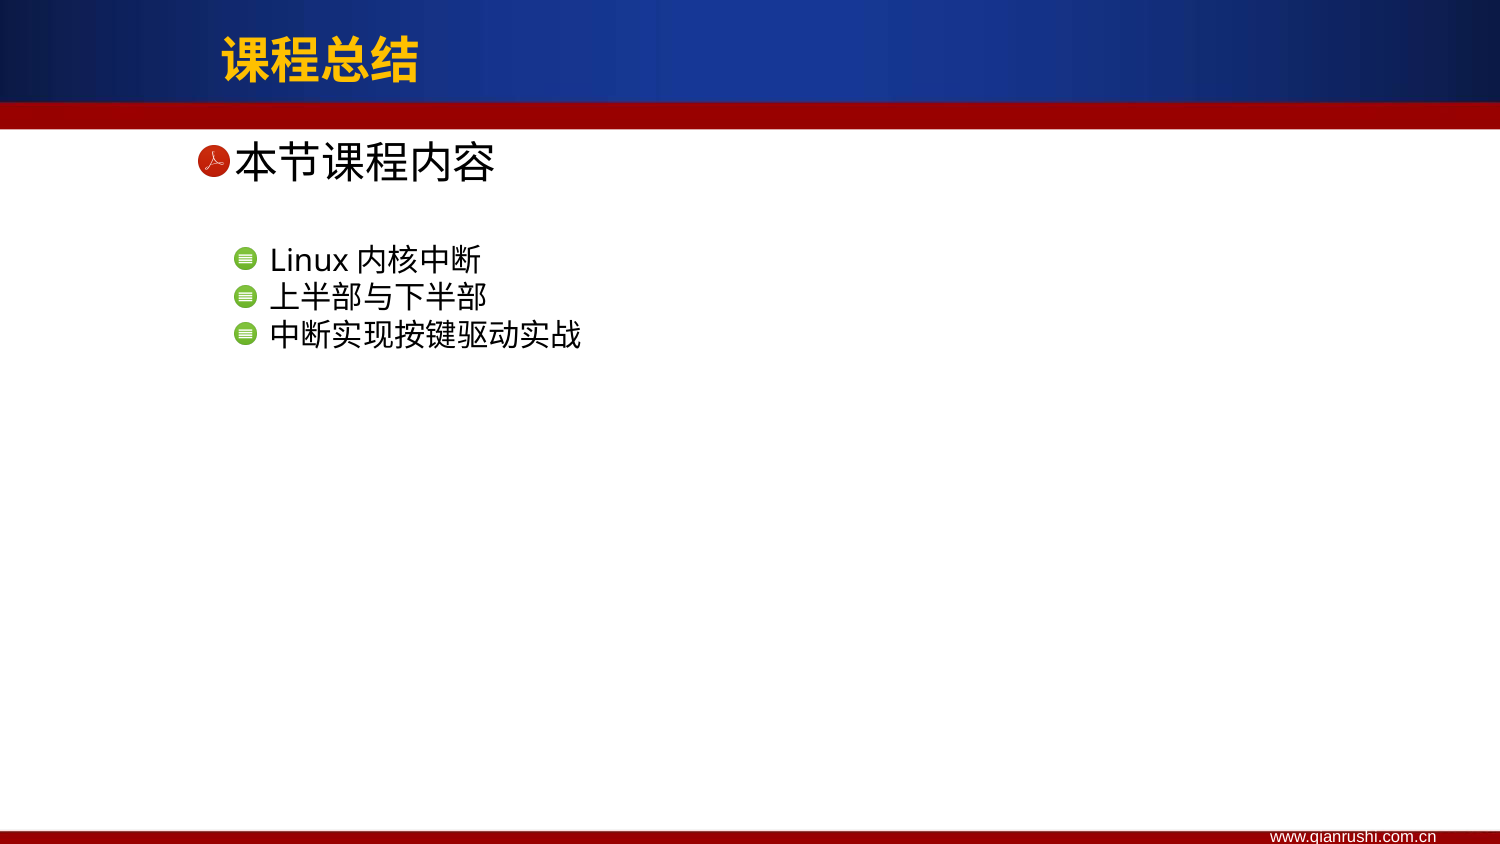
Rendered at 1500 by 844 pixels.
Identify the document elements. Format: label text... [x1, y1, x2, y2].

picture [198, 145, 230, 177]
picture [0, 0, 1500, 129]
picture [234, 322, 257, 345]
picture [234, 285, 257, 308]
text_box 本节课程内容 Linux内核中断 上半部与下半部 中断实现按键驱动实战 [187, 129, 1256, 736]
picture [0, 830, 1500, 844]
picture [234, 247, 257, 270]
text_box 课程总结 [209, 23, 922, 103]
